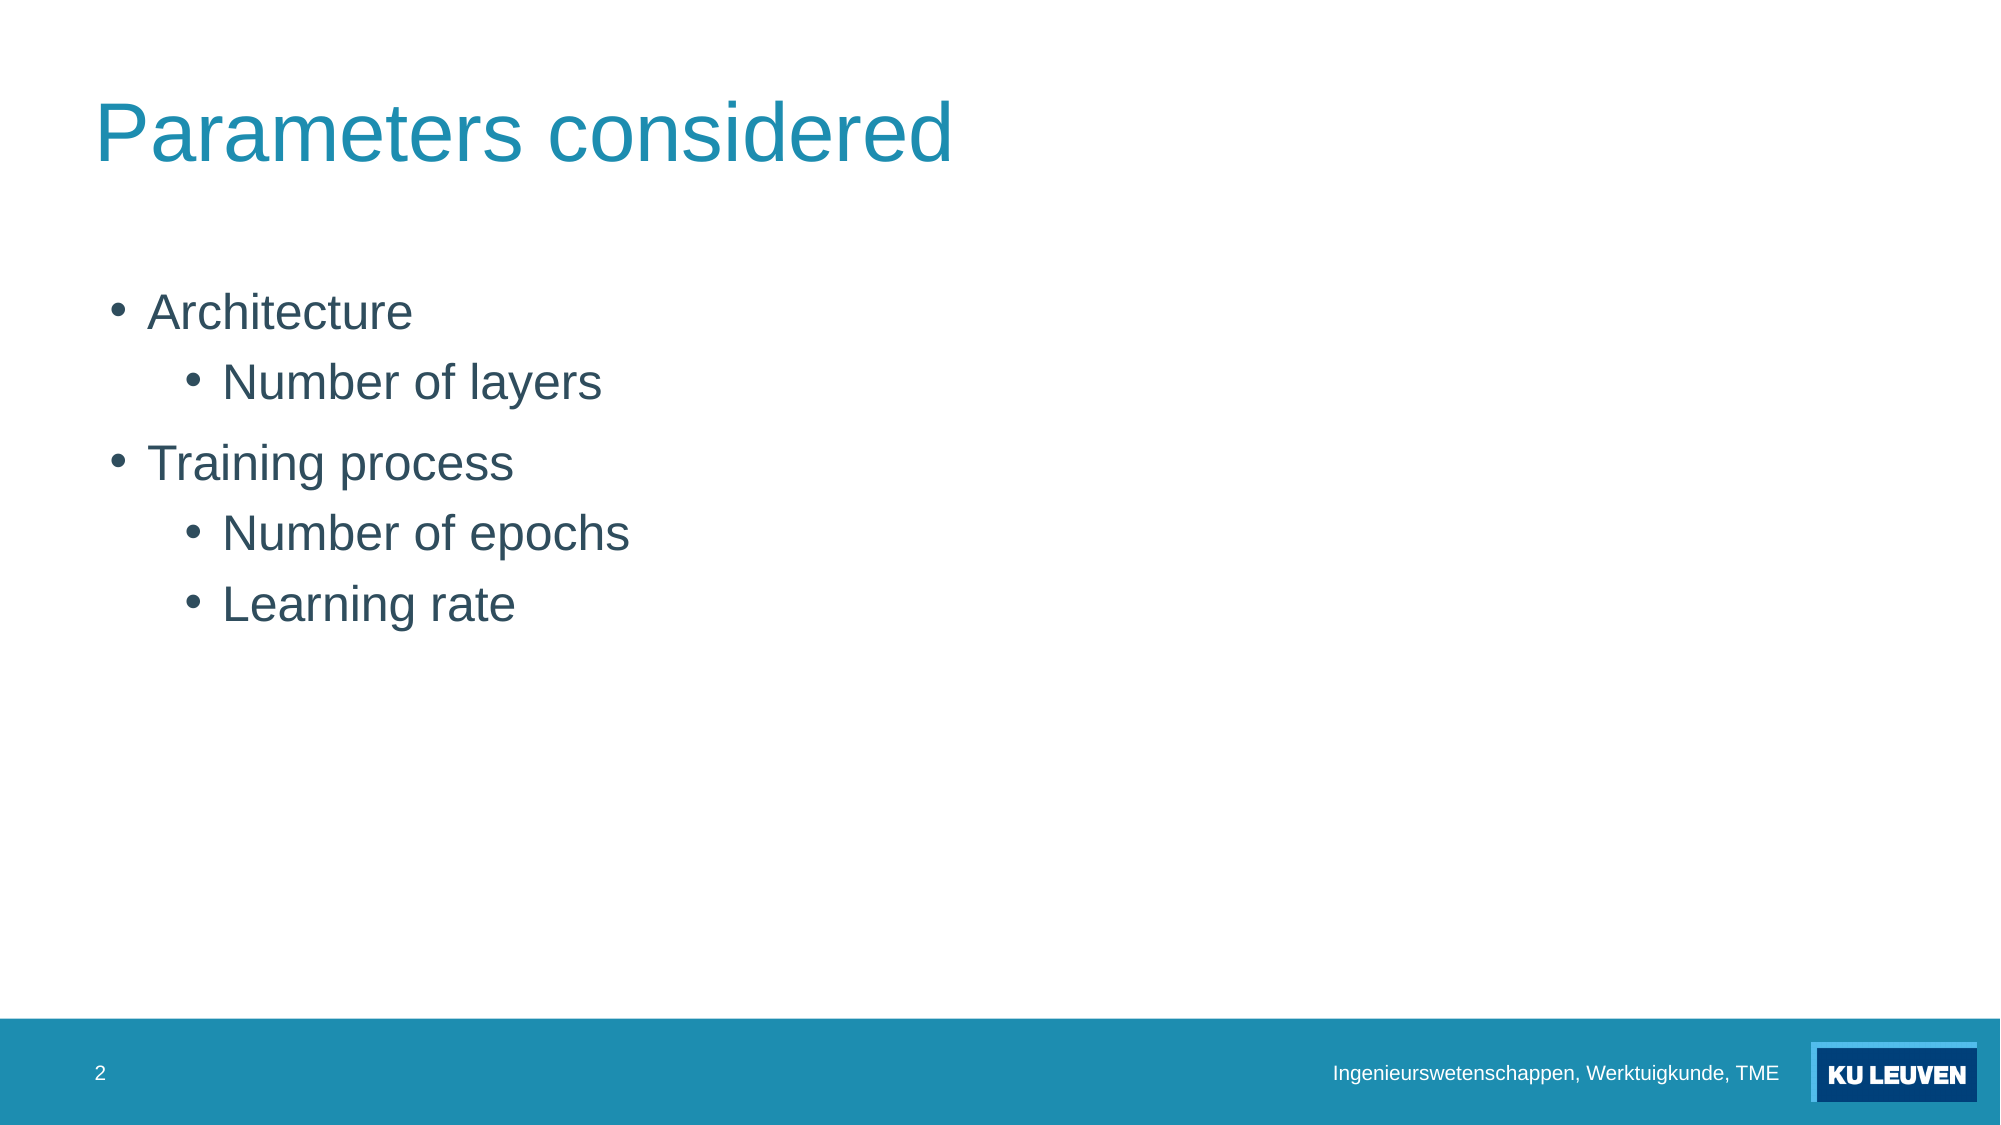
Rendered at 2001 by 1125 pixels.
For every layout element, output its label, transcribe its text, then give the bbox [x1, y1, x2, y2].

title Parameters considered [94, 33, 1906, 223]
list Architecture Number of layers Training process Number of epochs Learning rate [94, 271, 1906, 1004]
picture [1811, 1042, 1977, 1102]
footer Ingenieurswetenschappen, Werktuigkunde, TME [989, 1018, 1809, 1125]
slide_number 2 [94, 1018, 201, 1125]
